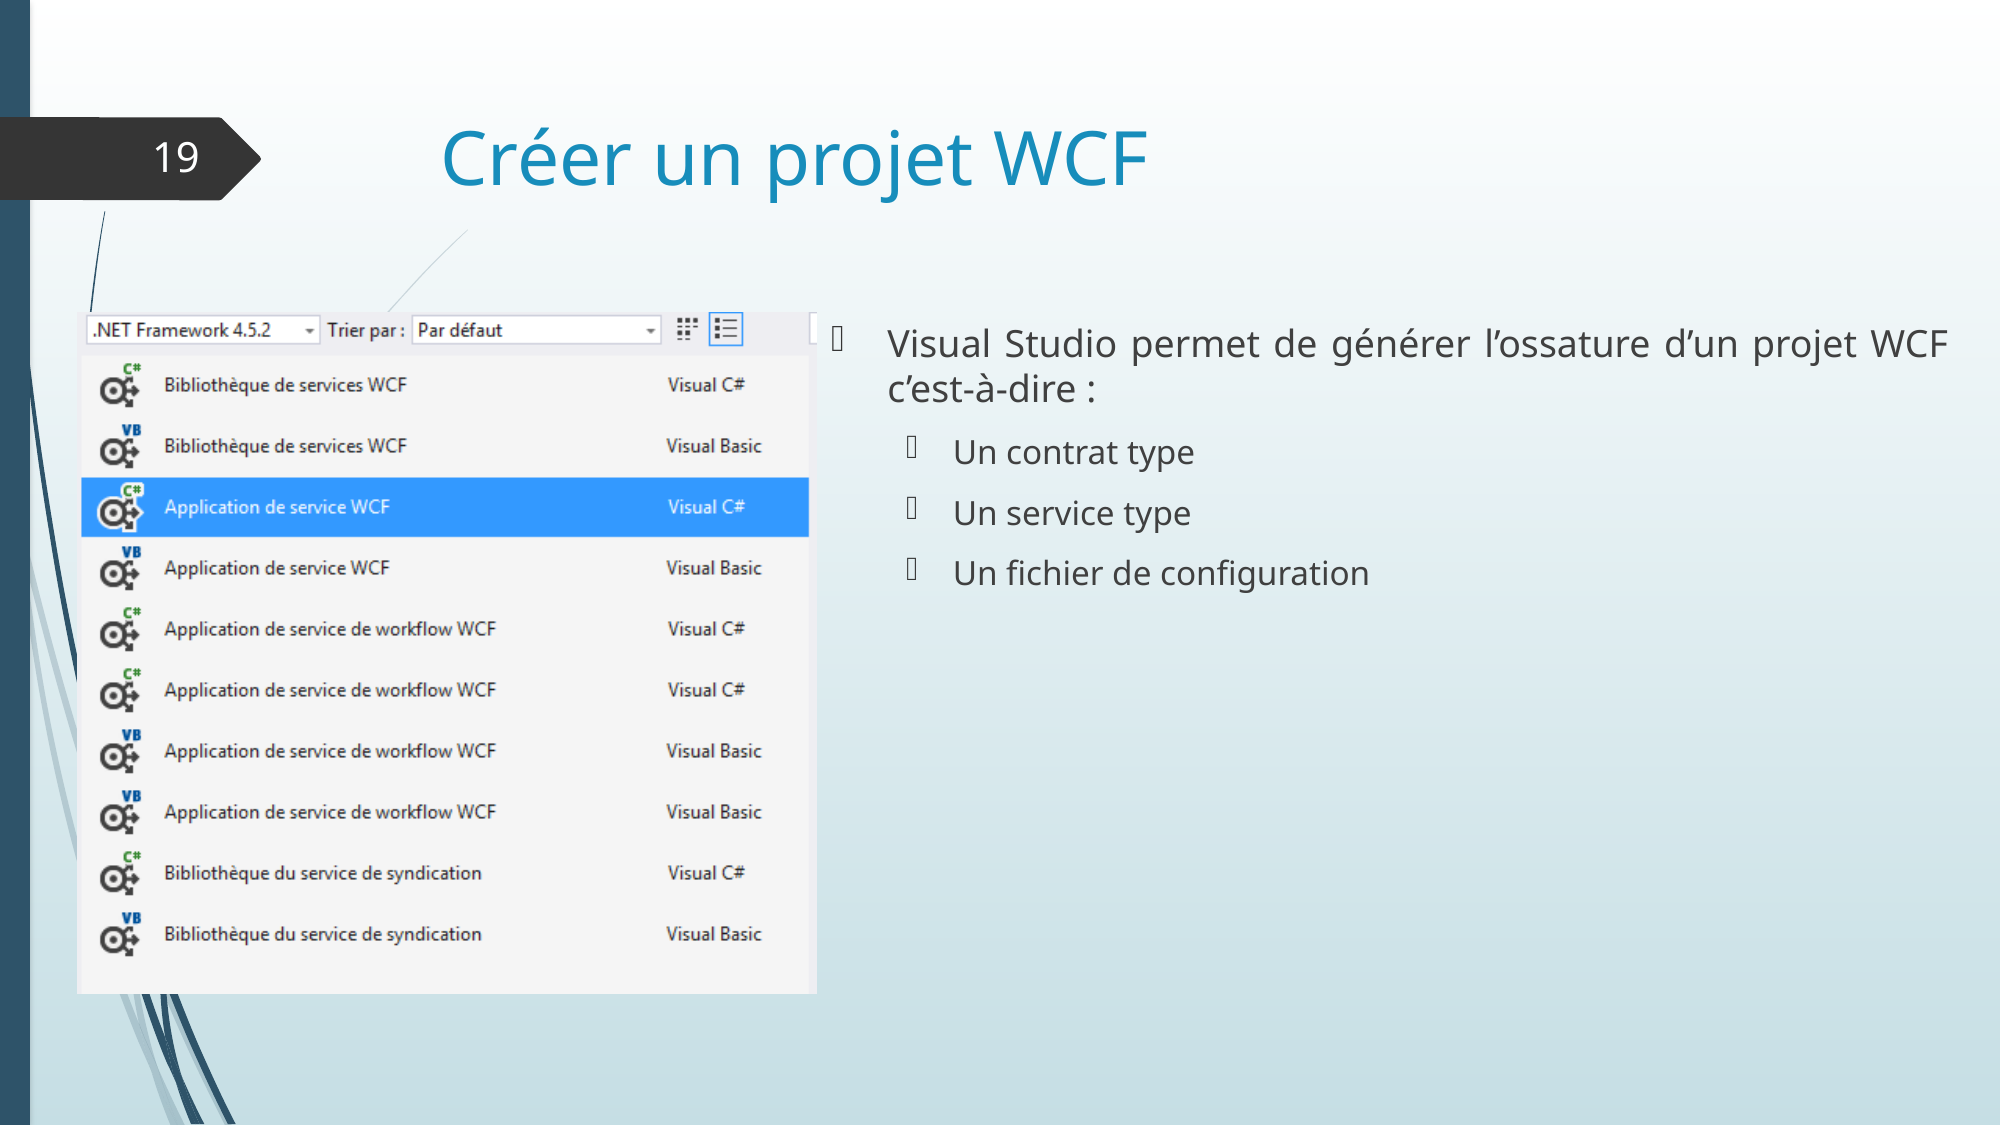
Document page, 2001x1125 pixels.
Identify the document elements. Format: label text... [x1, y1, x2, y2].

title Créer un projet WCF [425, 102, 1888, 312]
picture [76, 312, 817, 994]
slide_number 19 [87, 129, 216, 190]
list Visual Studio permet de générer l’ossature d’un projet WCF c’est-à-dire : Un contrat type Un service type Un fichier de configuration [817, 312, 1965, 970]
